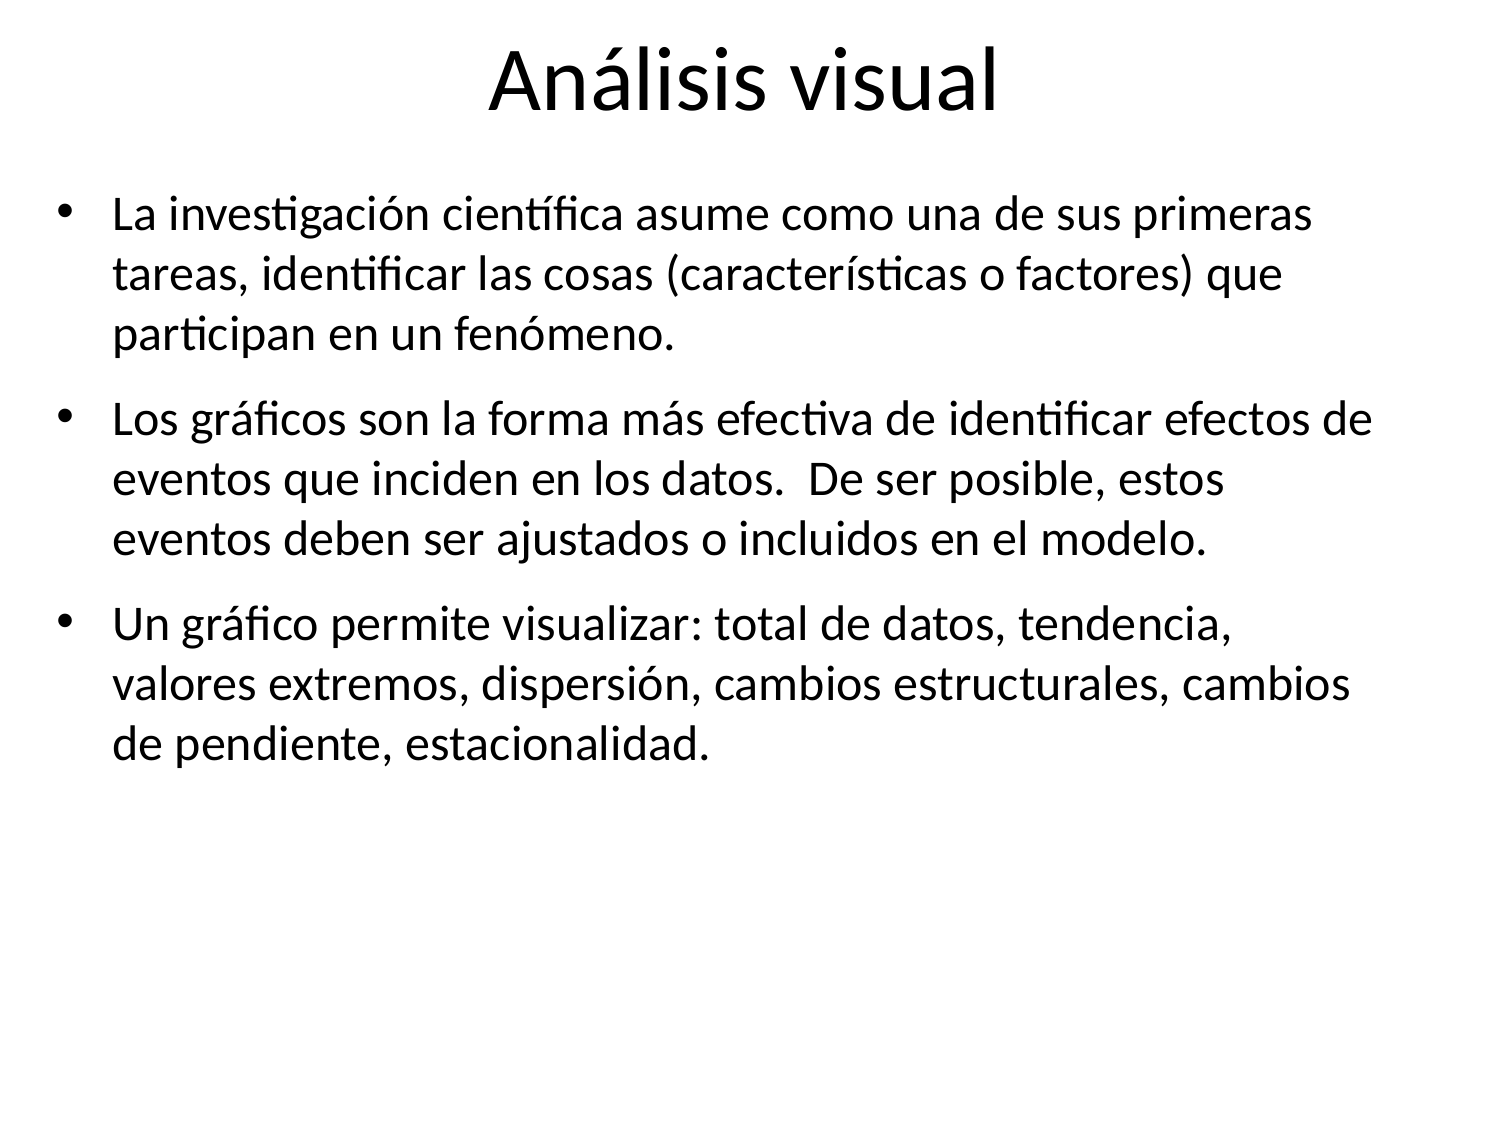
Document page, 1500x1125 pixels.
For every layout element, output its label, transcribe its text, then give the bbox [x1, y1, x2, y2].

title Análisis visual [70, 9, 1421, 138]
list La investigación científica asume como una de sus primeras tareas, identificar las cosas (características o factores) que participan en un fenómeno. Los gráficos son la forma más efectiva de identificar efectos de eventos que inciden en los datos. De ser posible, estos eventos deben ser ajustados o incluidos en el modelo. Un gráfico permite visualizar: total de datos, tendencia, valores extremos, dispersión, cambios estructurales, cambios de pendiente, estacionalidad. [41, 172, 1392, 1000]
